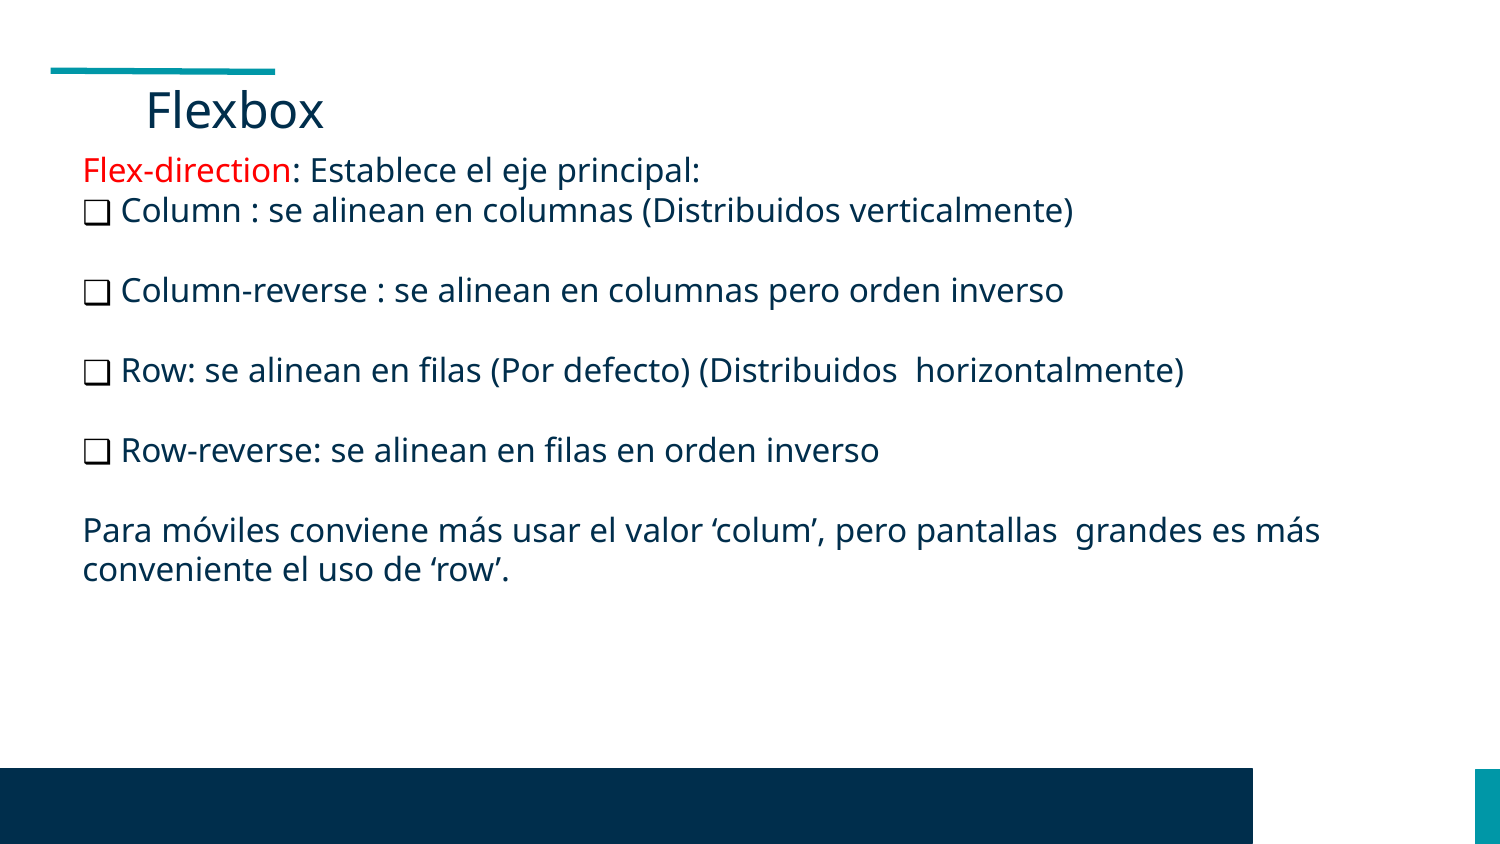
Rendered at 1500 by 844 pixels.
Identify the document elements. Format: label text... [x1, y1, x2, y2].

text_box [0, 768, 1252, 844]
text_box Flexbox [130, 63, 1420, 159]
text_box [1476, 769, 1500, 844]
text_box Flex-direction: Establece el eje principal: Column : se alinean en columnas (Distribuidos verticalmente) Column-reverse : se alinean en columnas pero orden inverso Row: se alinean en filas (Por defecto) (Distribuidos horizontalmente) Row-reverse: se alinean en filas en orden inverso Para móviles conviene más usar el valor ‘colum’, pero pantallas grandes es más conveniente el uso de ‘row’. [67, 134, 1466, 752]
